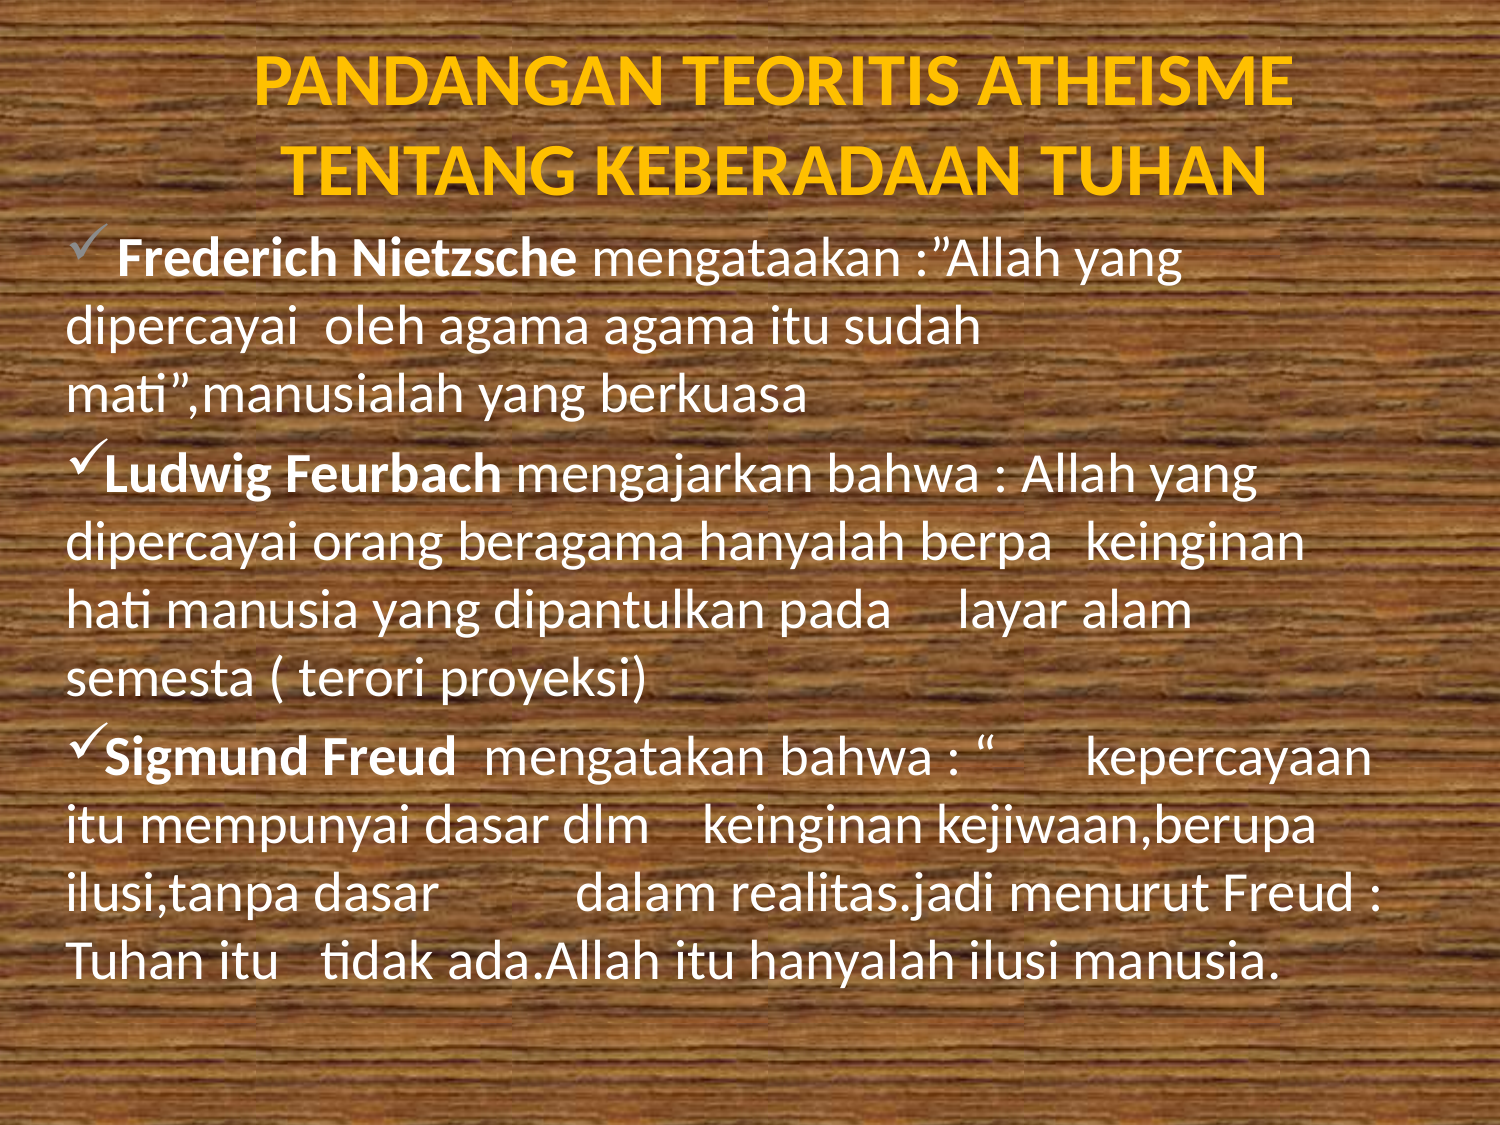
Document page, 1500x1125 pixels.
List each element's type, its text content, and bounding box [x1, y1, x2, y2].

subtitle Frederich Nietzsche mengataakan :”Allah yang dipercayai oleh agama agama itu sudah mati”,manusialah yang berkuasa Ludwig Feurbach mengajarkan bahwa : Allah yang dipercayai orang beragama hanyalah berpa keinginan hati manusia yang dipantulkan pada layar alam semesta ( terori proyeksi) Sigmund Freud mengatakan bahwa : “ kepercayaan itu mempunyai dasar dlm keinginan kejiwaan,berupa ilusi,tanpa dasar dalam realitas.jadi menurut Freud : Tuhan itu tidak ada.Allah itu hanyalah ilusi manusia. [50, 212, 1413, 1063]
title PANDANGAN TEORITIS ATHEISME TENTANG KEBERADAAN TUHAN [137, 0, 1413, 212]
picture [0, 0, 1500, 1125]
